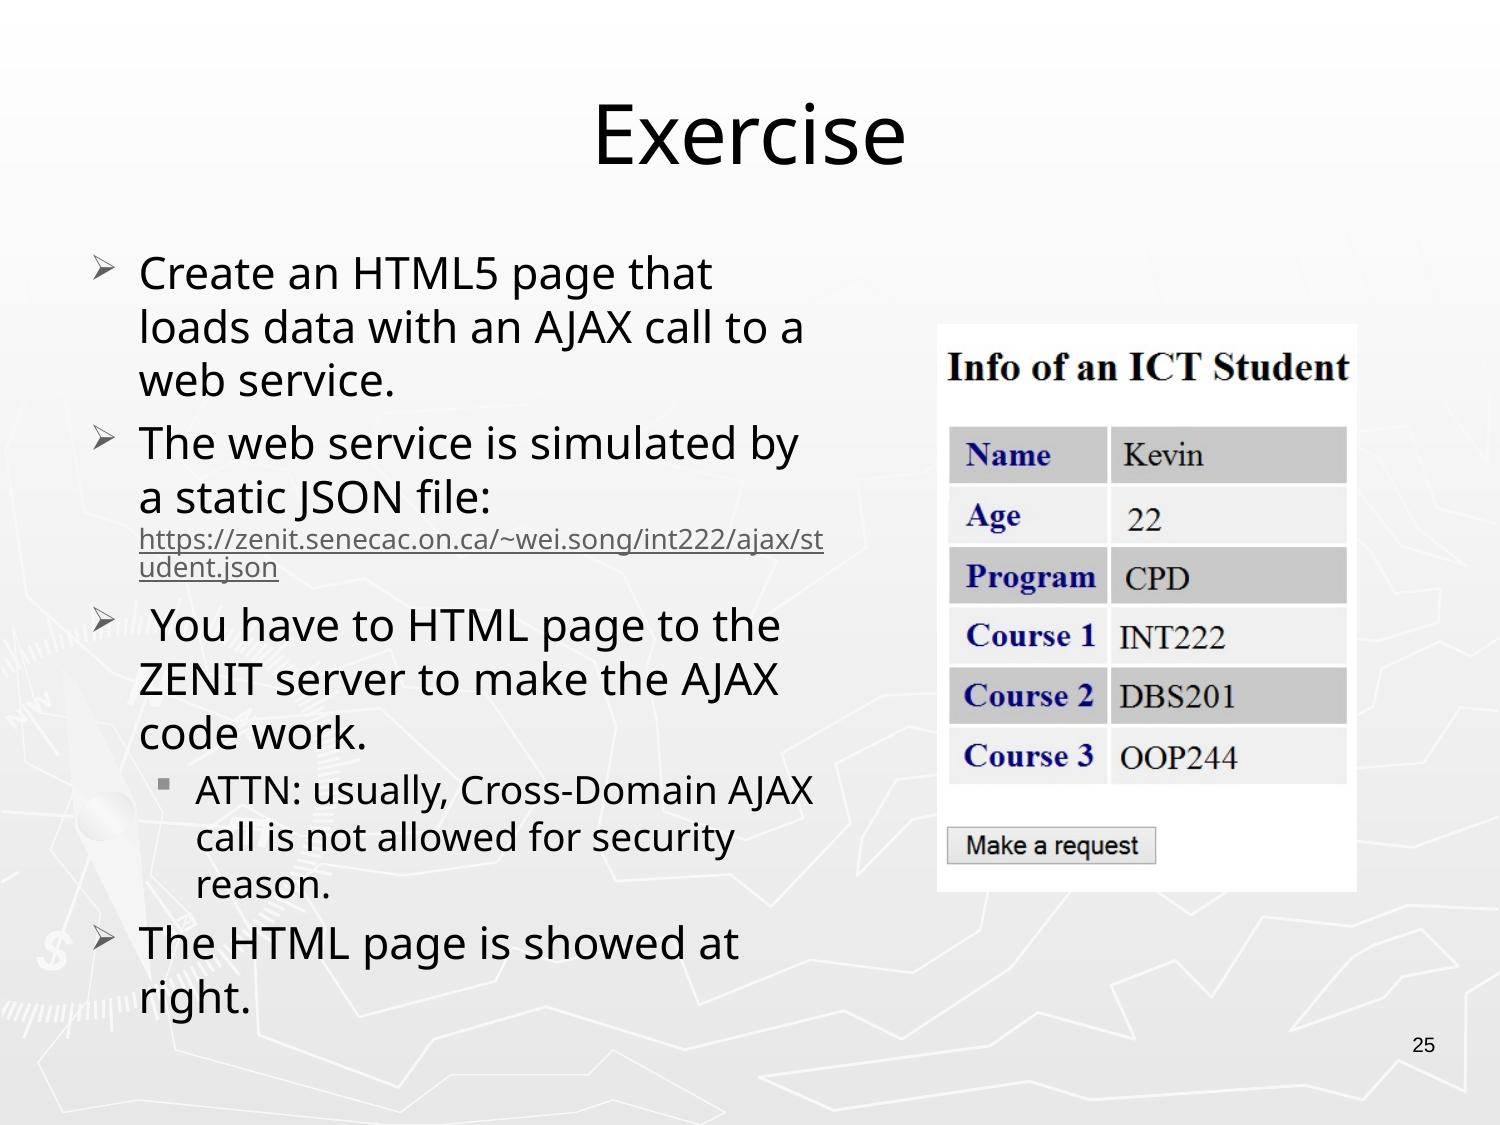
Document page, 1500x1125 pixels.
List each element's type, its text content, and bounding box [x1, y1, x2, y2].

list Create an HTML5 page that loads data with an AJAX call to a web service. The web service is simulated by a static JSON file: https://zenit.senecac.on.ca/~wei.song/int222/ajax/student.json You have to HTML page to the ZENIT server to make the AJAX code work. ATTN: usually, Cross-Domain AJAX call is not allowed for security reason. The HTML page is showed at right. [75, 237, 850, 1005]
title Exercise [49, 37, 1451, 225]
slide_number 25 [1074, 1024, 1451, 1103]
picture [937, 324, 1357, 892]
